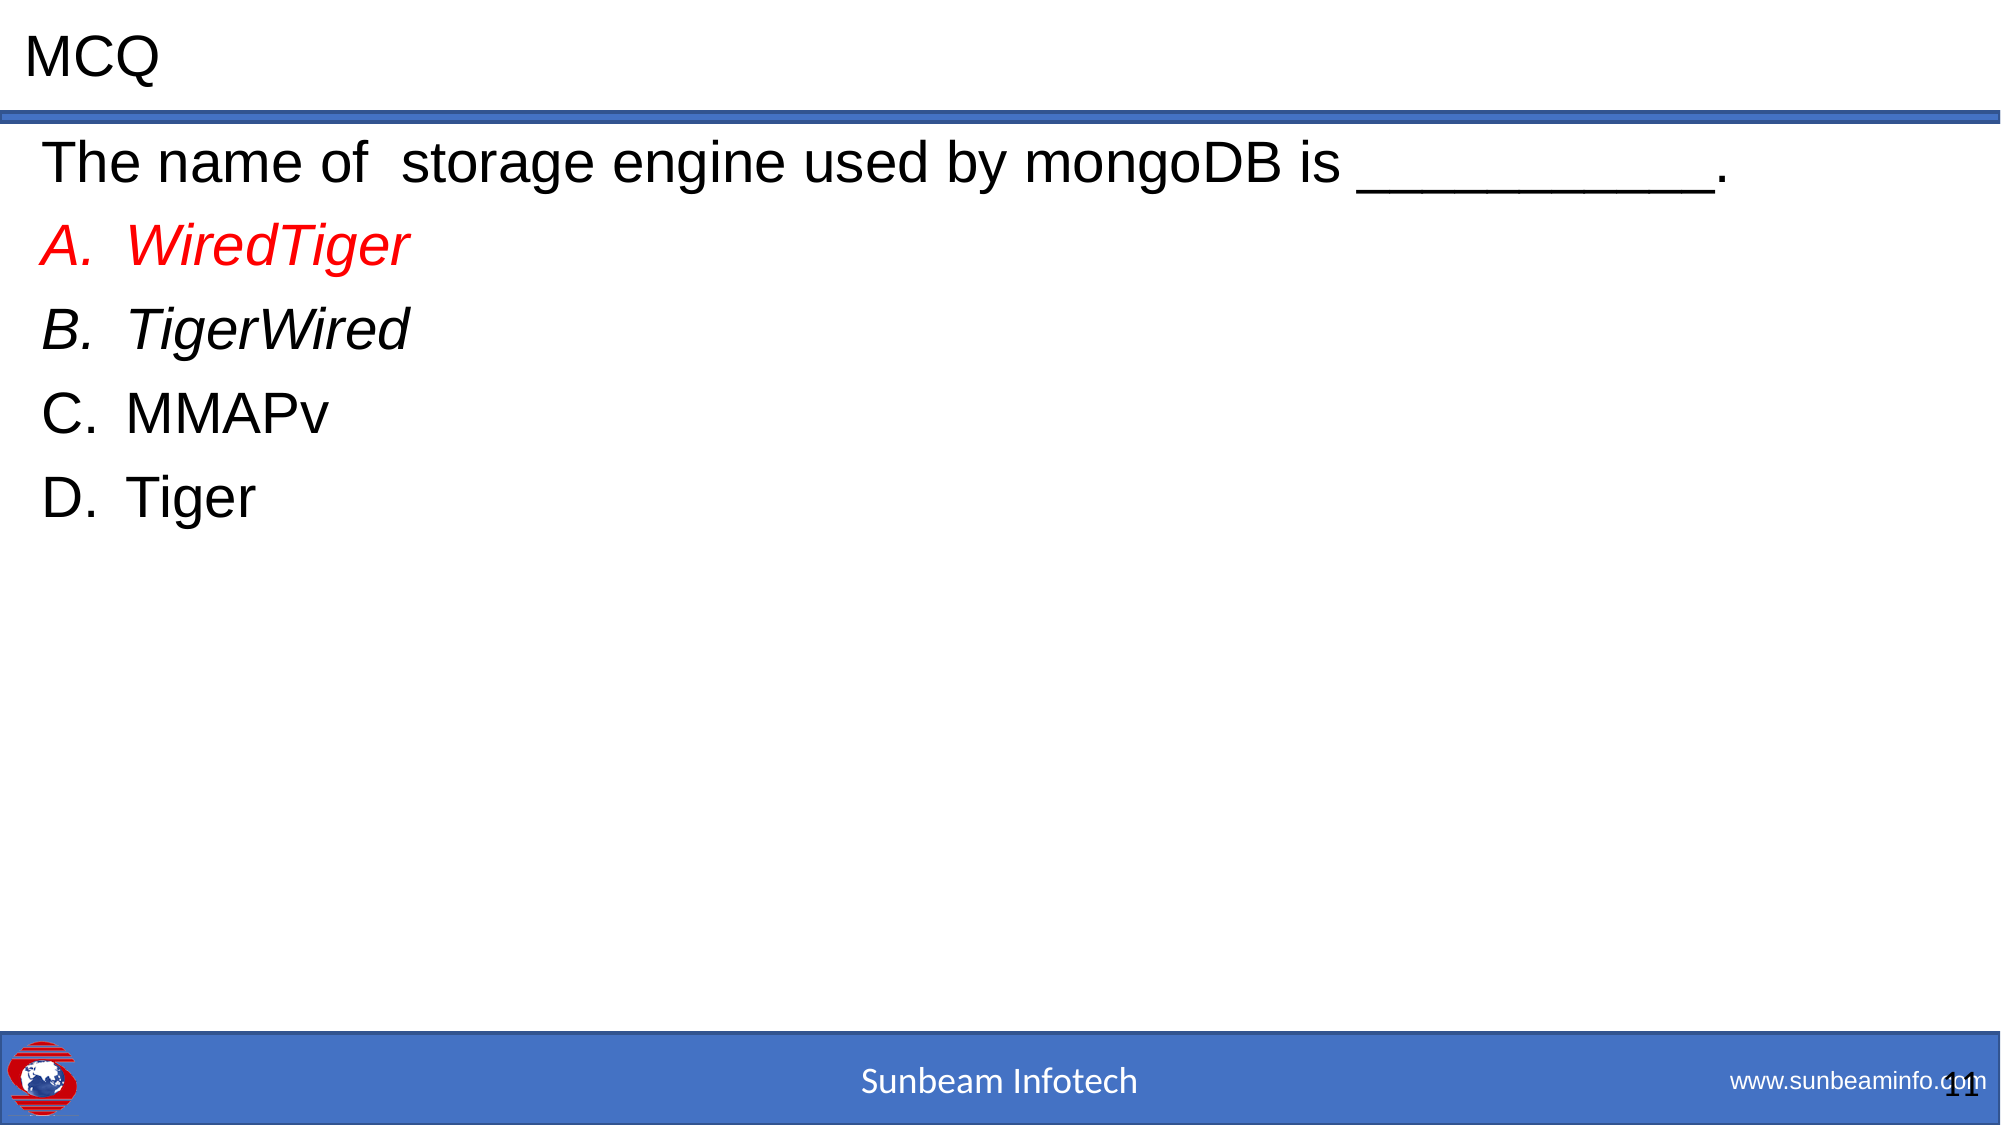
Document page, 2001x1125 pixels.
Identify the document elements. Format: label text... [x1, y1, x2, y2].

list The name of storage engine used by mongoDB is ___________. WiredTiger TigerWired MMAPv Tiger [21, 111, 1982, 1001]
slide_number 1 [1879, 1038, 2000, 1125]
picture [1, 1036, 82, 1116]
title MCQ [4, 5, 1993, 112]
text_box [63, 218, 1952, 323]
